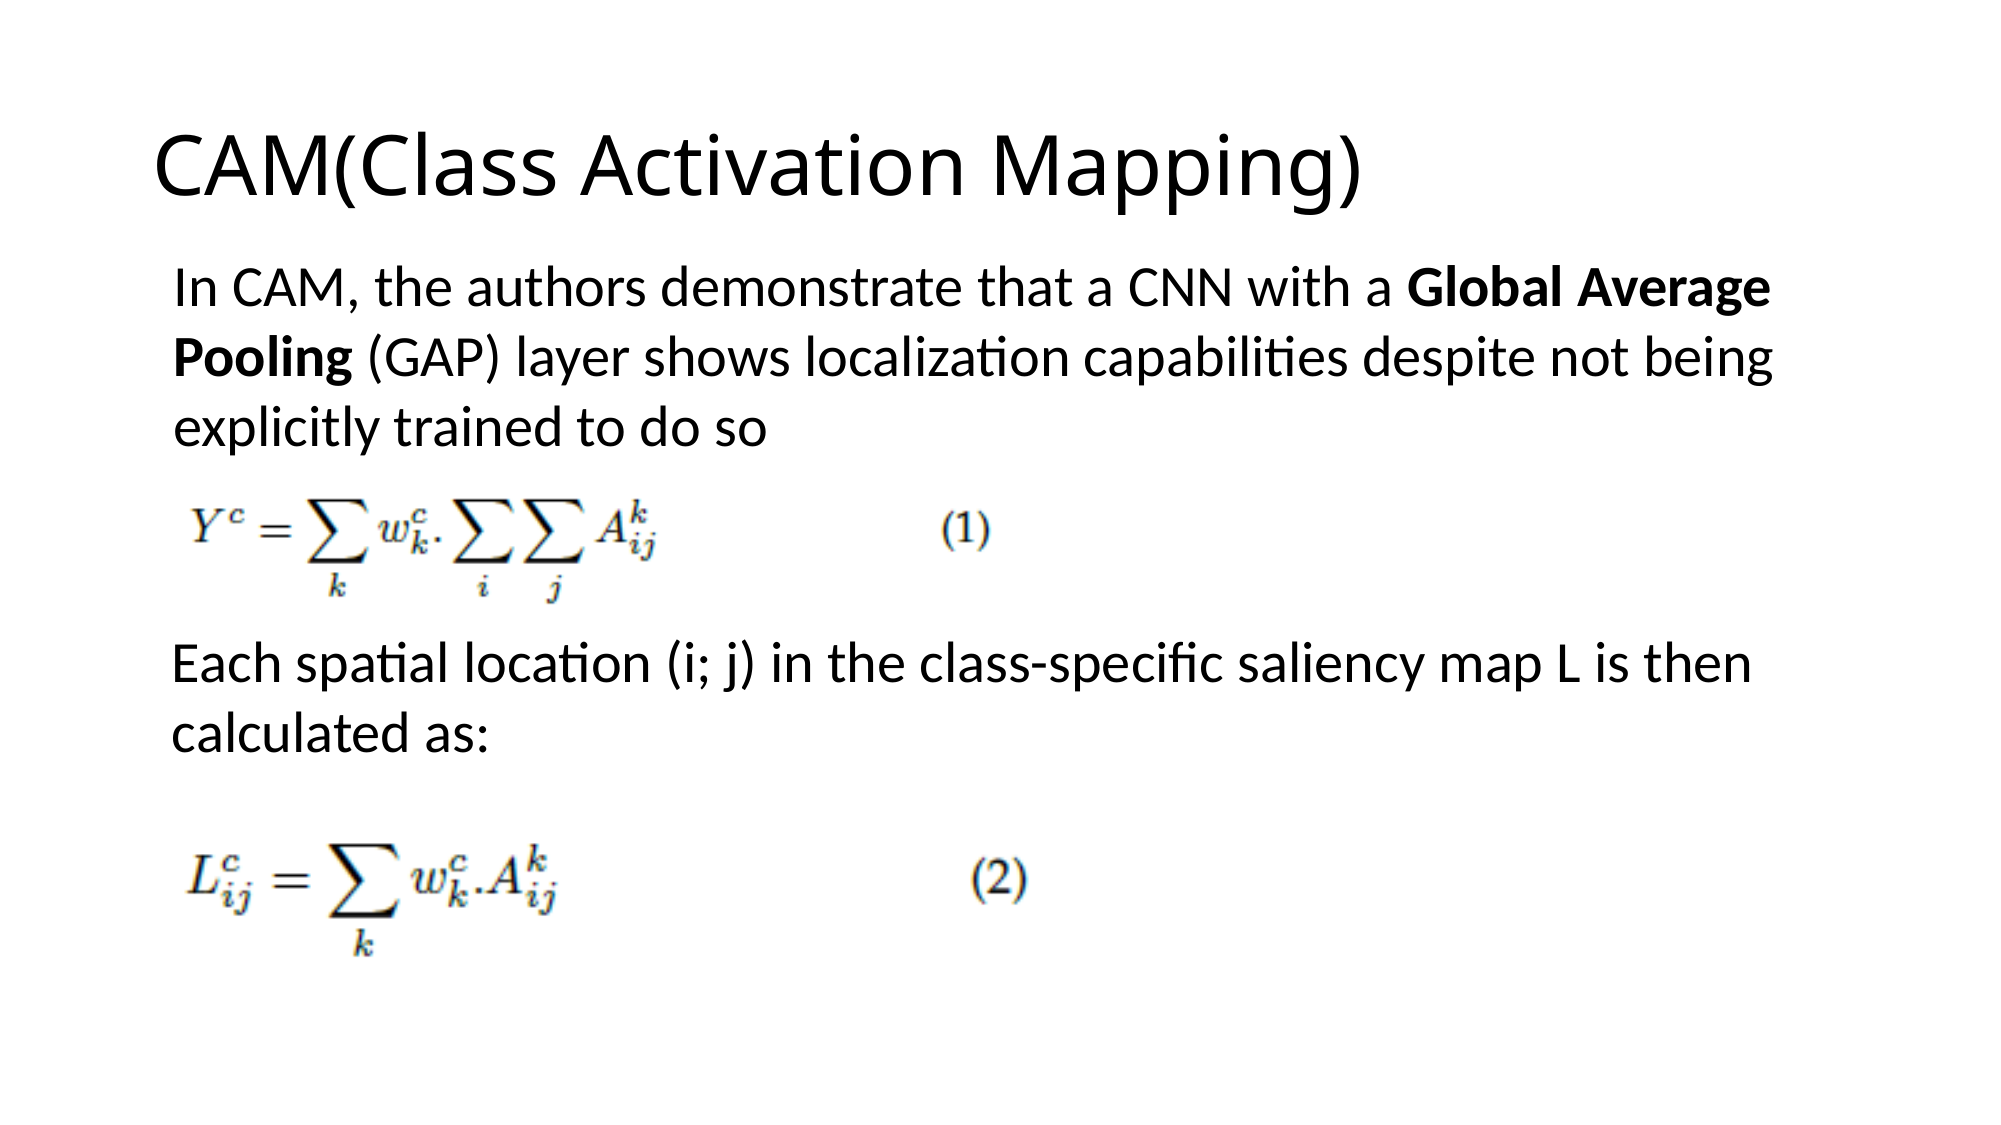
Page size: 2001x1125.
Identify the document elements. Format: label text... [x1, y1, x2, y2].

picture [107, 812, 1048, 979]
text_box Each spatial location (i; j) in the class-specific saliency map L is then calculated as: [157, 616, 1863, 772]
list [137, 481, 1029, 609]
text_box In CAM, the authors demonstrate that a CNN with a Global Average Pooling (GAP) layer shows localization capabilities despite not being explicitly trained to do so [158, 241, 1864, 511]
title CAM(Class Activation Mapping) [137, 59, 1863, 278]
